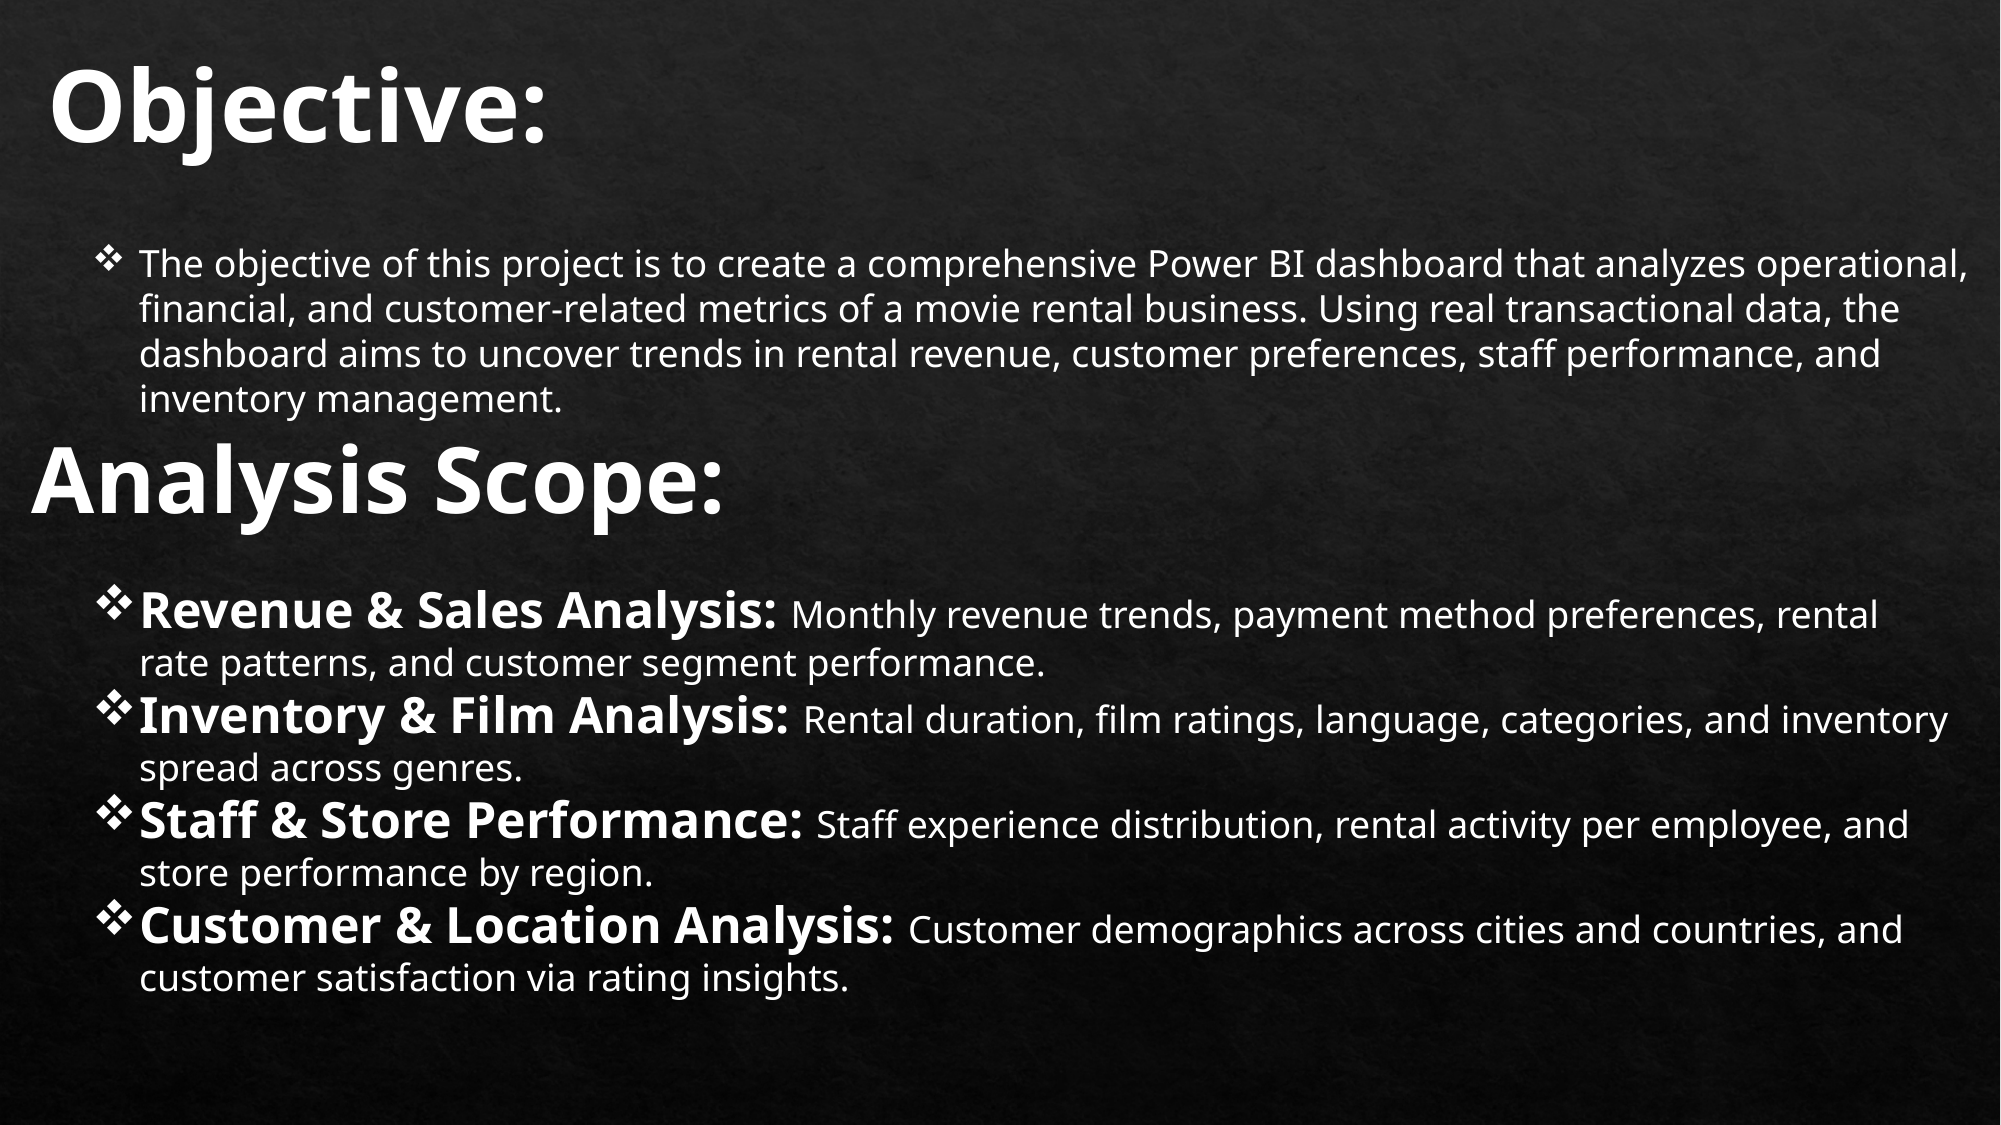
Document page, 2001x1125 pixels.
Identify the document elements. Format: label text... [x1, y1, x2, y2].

text_box Revenue & Sales Analysis: Monthly revenue trends, payment method preferences, rental rate patterns, and customer segment performance. Inventory & Film Analysis: Rental duration, film ratings, language, categories, and inventory spread across genres. Staff & Store Performance: Staff experience distribution, rental activity per employee, and store performance by region. Customer & Location Analysis: Customer demographics across cities and countries, and customer satisfaction via rating insights. [77, 571, 1968, 1007]
text_box Objective: [32, 35, 565, 171]
text_box Analysis Scope: [17, 414, 742, 540]
text_box The objective of this project is to create a comprehensive Power BI dashboard that analyzes operational, financial, and customer-related metrics of a movie rental business. Using real transactional data, the dashboard aims to uncover trends in rental revenue, customer preferences, staff performance, and inventory management. [77, 232, 1994, 427]
